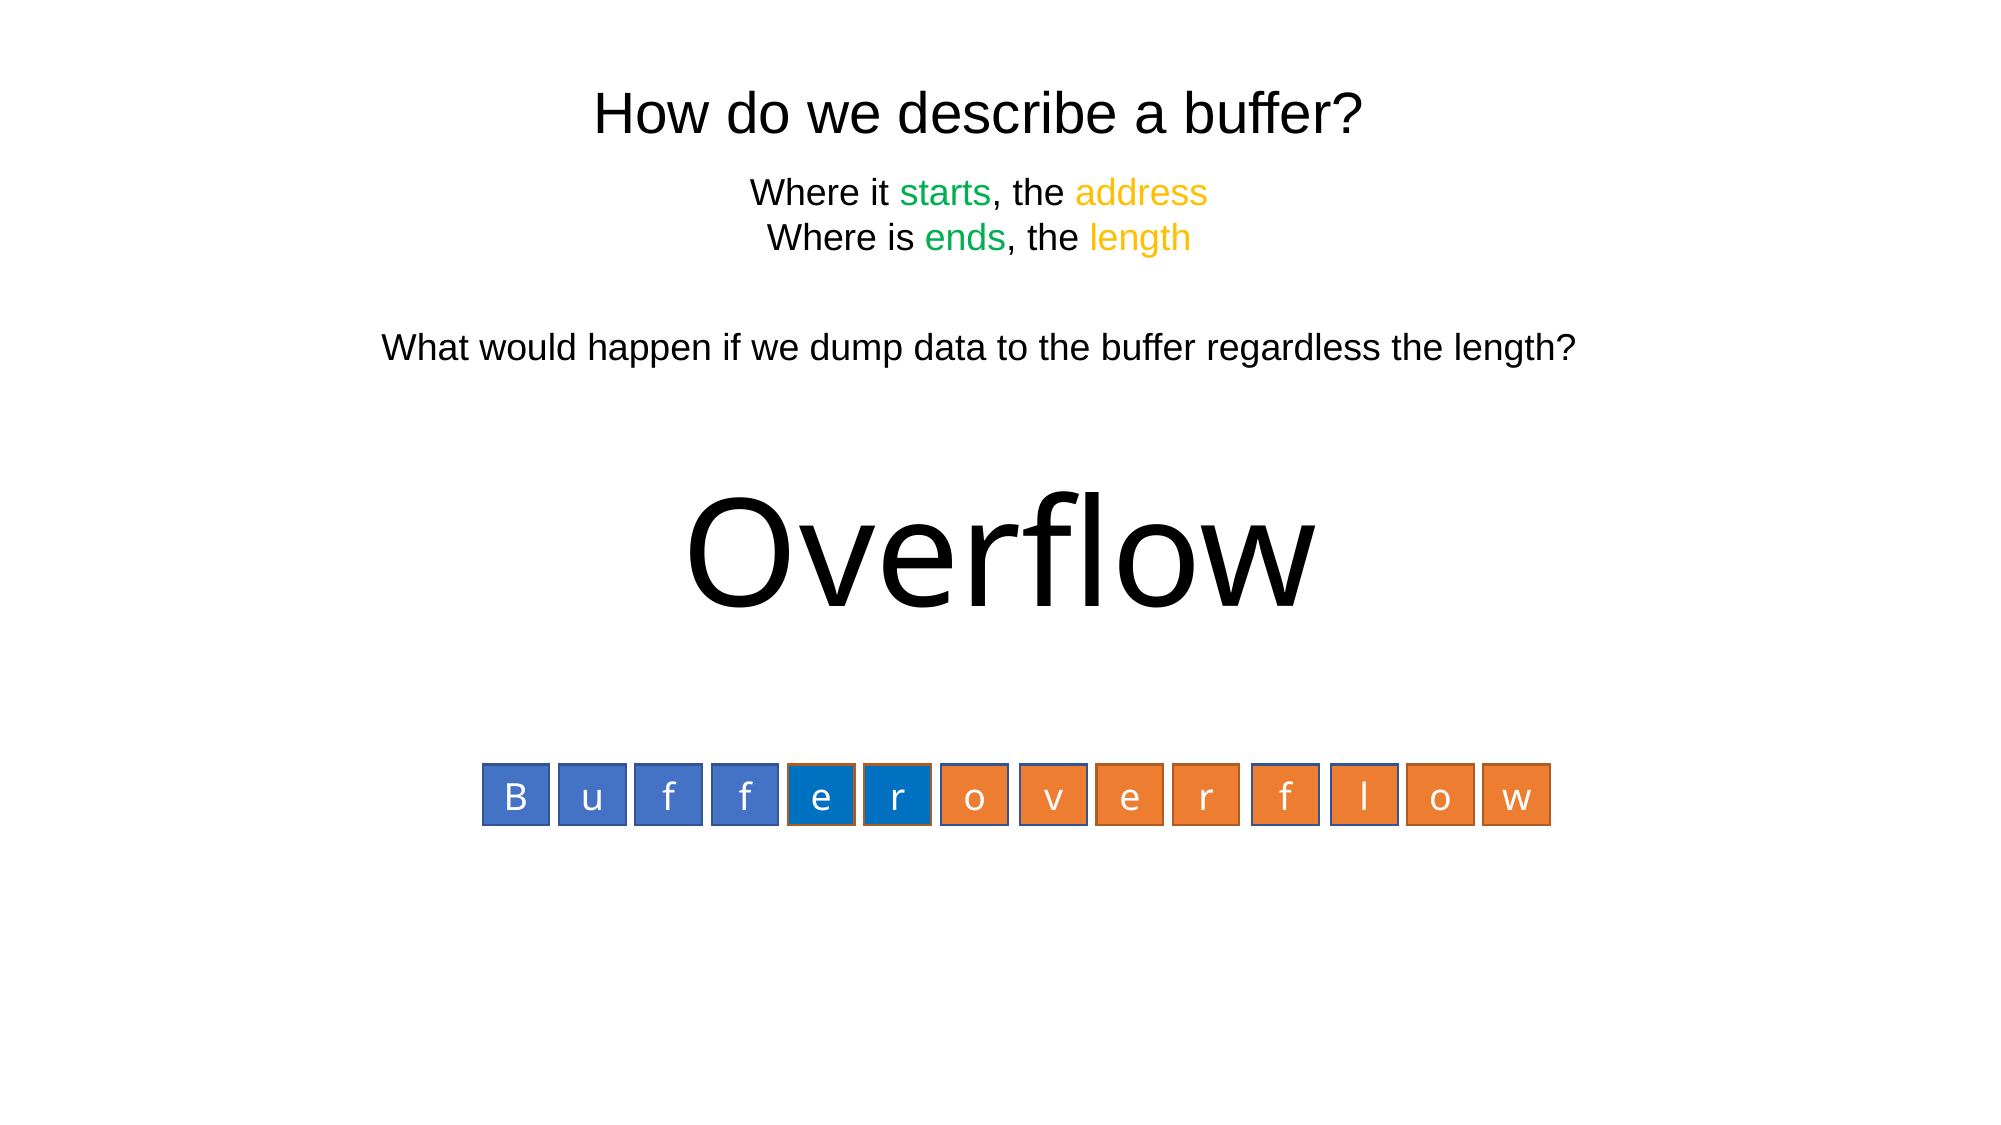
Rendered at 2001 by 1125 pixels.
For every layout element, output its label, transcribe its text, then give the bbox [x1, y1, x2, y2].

text_box w [1482, 763, 1551, 826]
text_box e [787, 763, 856, 826]
text_box v [1019, 763, 1088, 826]
title How do we describe a buffer? [116, 56, 1842, 173]
text_box u [558, 763, 627, 826]
text_box f [711, 763, 779, 826]
text_box f [1251, 763, 1320, 826]
text_box o [940, 763, 1009, 826]
text_box o [1406, 763, 1475, 826]
text_box l [1330, 763, 1399, 826]
text_box f [634, 763, 703, 826]
text_box B [482, 763, 550, 826]
text_box r [863, 763, 932, 826]
text_box Overflow [666, 448, 1333, 644]
text_box What would happen if we dump data to the buffer regardless the length? [150, 315, 1808, 420]
list [116, 397, 1842, 1111]
text_box r [1172, 763, 1240, 826]
text_box e [1095, 763, 1164, 826]
text_box Where it starts, the address Where is ends, the length [665, 160, 1293, 315]
